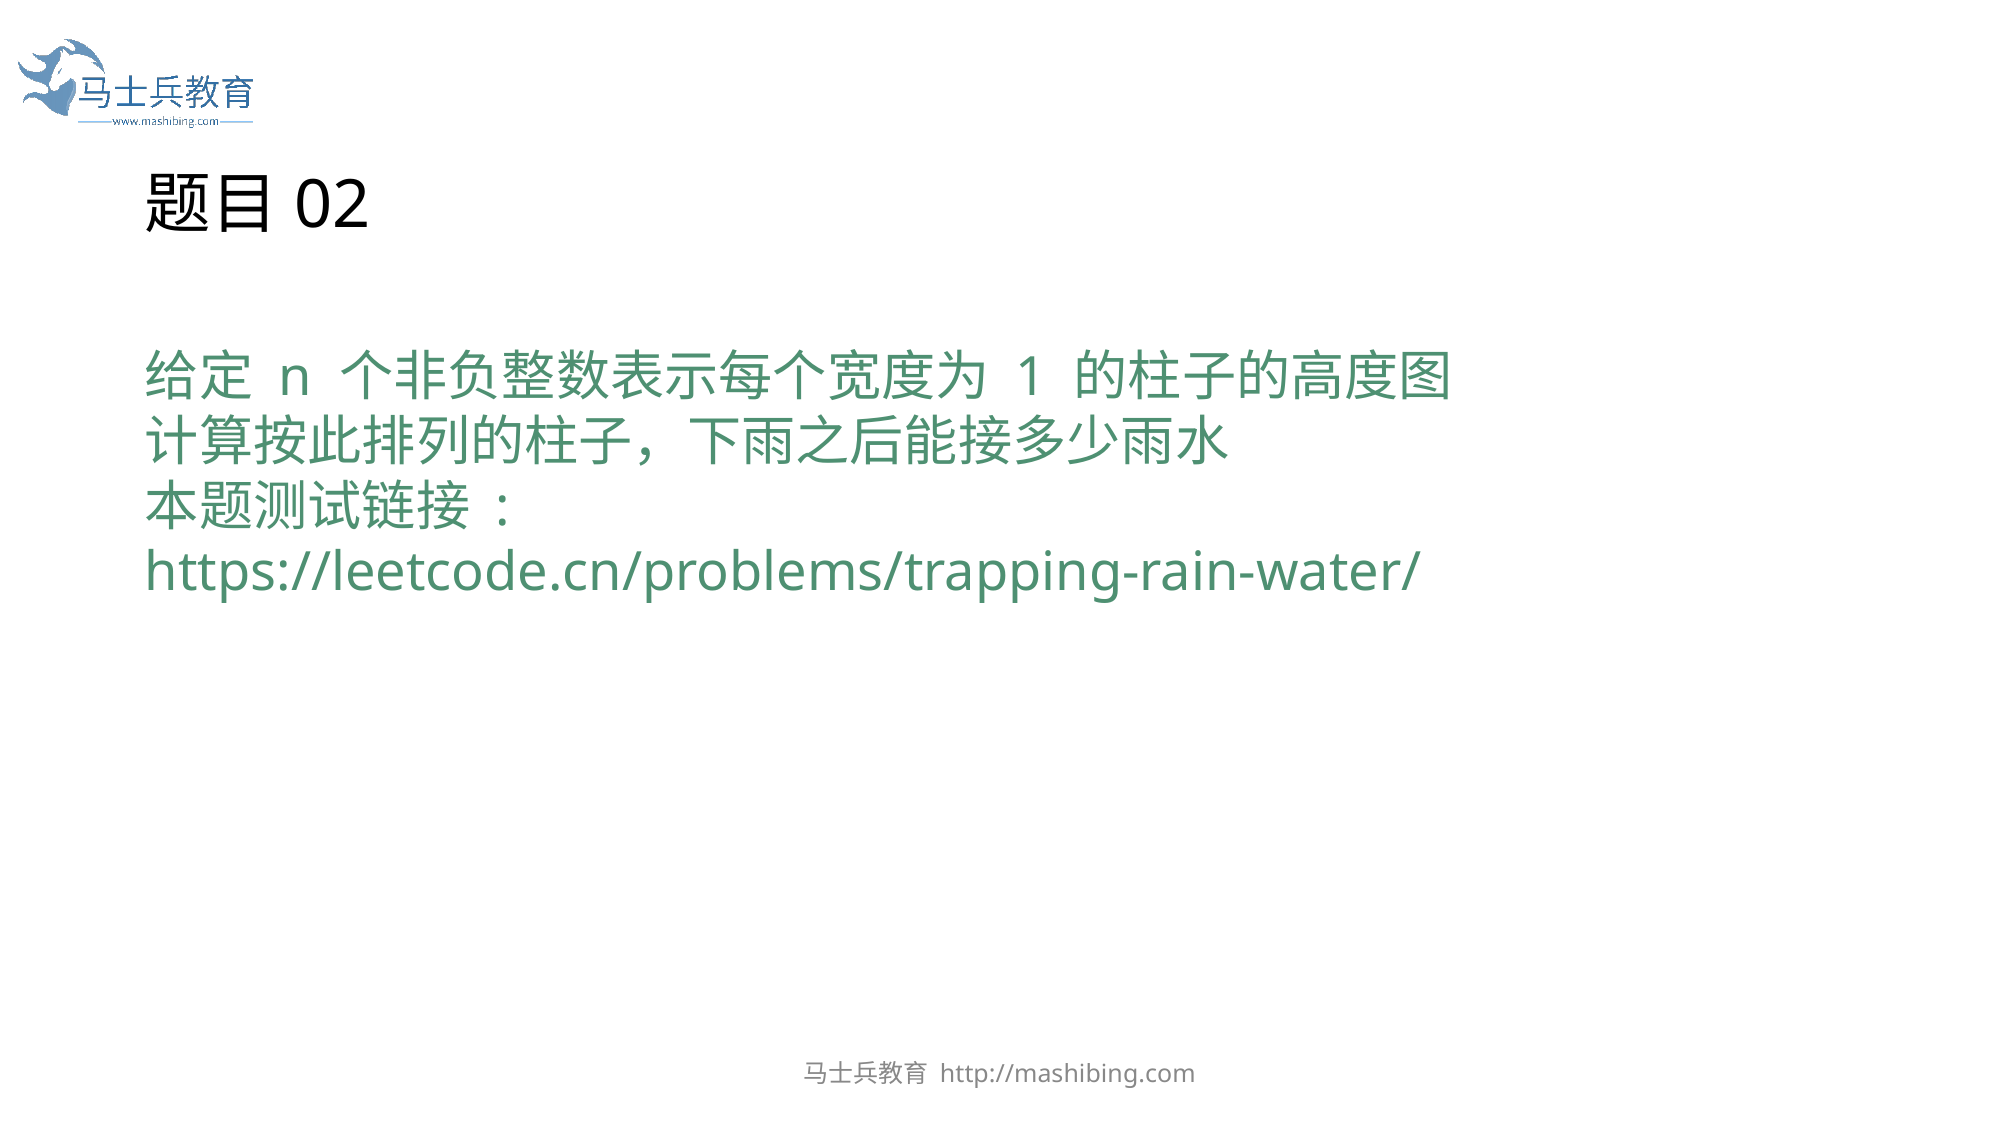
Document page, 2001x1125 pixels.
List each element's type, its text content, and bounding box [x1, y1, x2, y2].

text_box 马士兵教育 http://mashibing.com [669, 1050, 1330, 1095]
title 题目02 [136, 147, 1863, 265]
list 给定 n 个非负整数表示每个宽度为 1 的柱子的高度图 计算按此排列的柱子，下雨之后能接多少雨水 本题测试链接 : https://leetcode.cn/problems/trapping-rain-water/ [136, 333, 1863, 978]
picture [6, 5, 276, 177]
